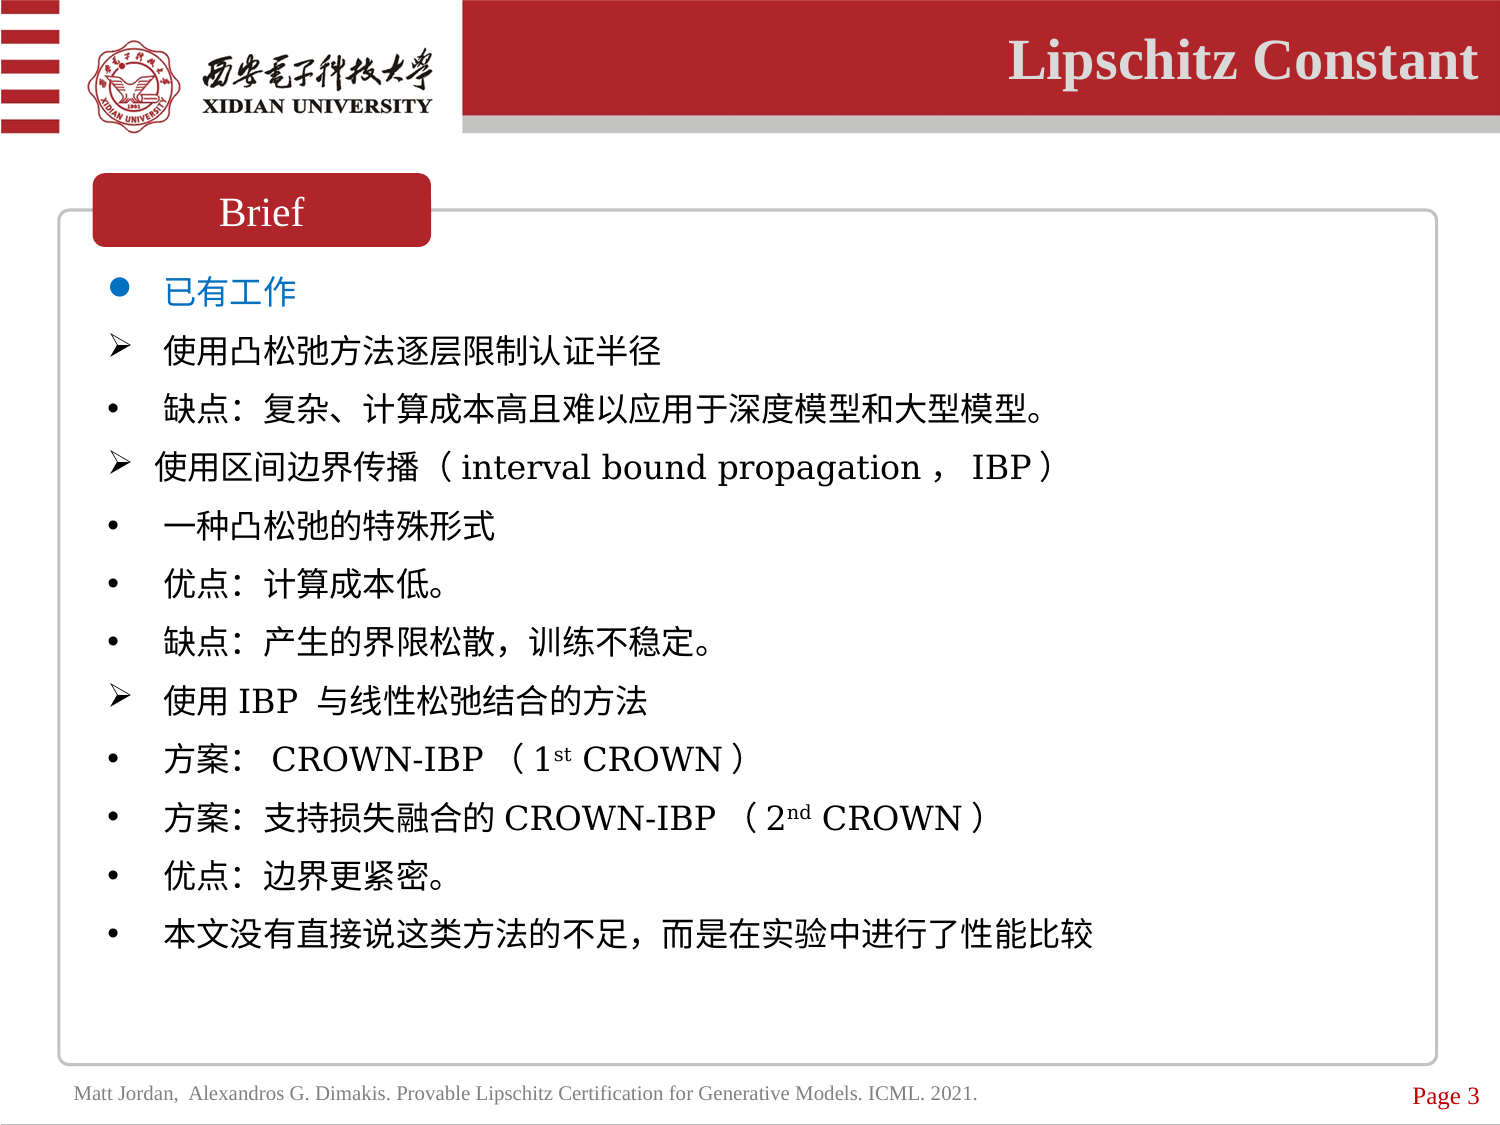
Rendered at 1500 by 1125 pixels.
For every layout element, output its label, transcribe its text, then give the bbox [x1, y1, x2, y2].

slide_number Page 3 [1144, 1064, 1495, 1125]
text_box Lipschitz Constant [466, 19, 1499, 102]
text_box [58, 210, 1437, 1065]
text_box Matt Jordan, Alexandros G. Dimakis. Provable Lipschitz Certification for Generative Models. ICML. 2021. [58, 1071, 1400, 1112]
picture [0, 0, 1500, 1125]
text_box Brief [92, 173, 432, 247]
text_box 已有工作 使用凸松弛方法逐层限制认证半径 缺点：复杂、计算成本高且难以应用于深度模型和大型模型。 使用区间边界传播（interval bound propagation，IBP） 一种凸松弛的特殊形式 优点：计算成本低。 缺点：产生的界限松散，训练不稳定。 使用IBP 与线性松弛结合的方法 方案：CROWN-IBP（1st CROWN） 方案：支持损失融合的CROWN-IBP（2nd CROWN） 优点：边界更紧密。 本文没有直接说这类方法的不足，而是在实验中进行了性能比较 [92, 258, 1400, 961]
